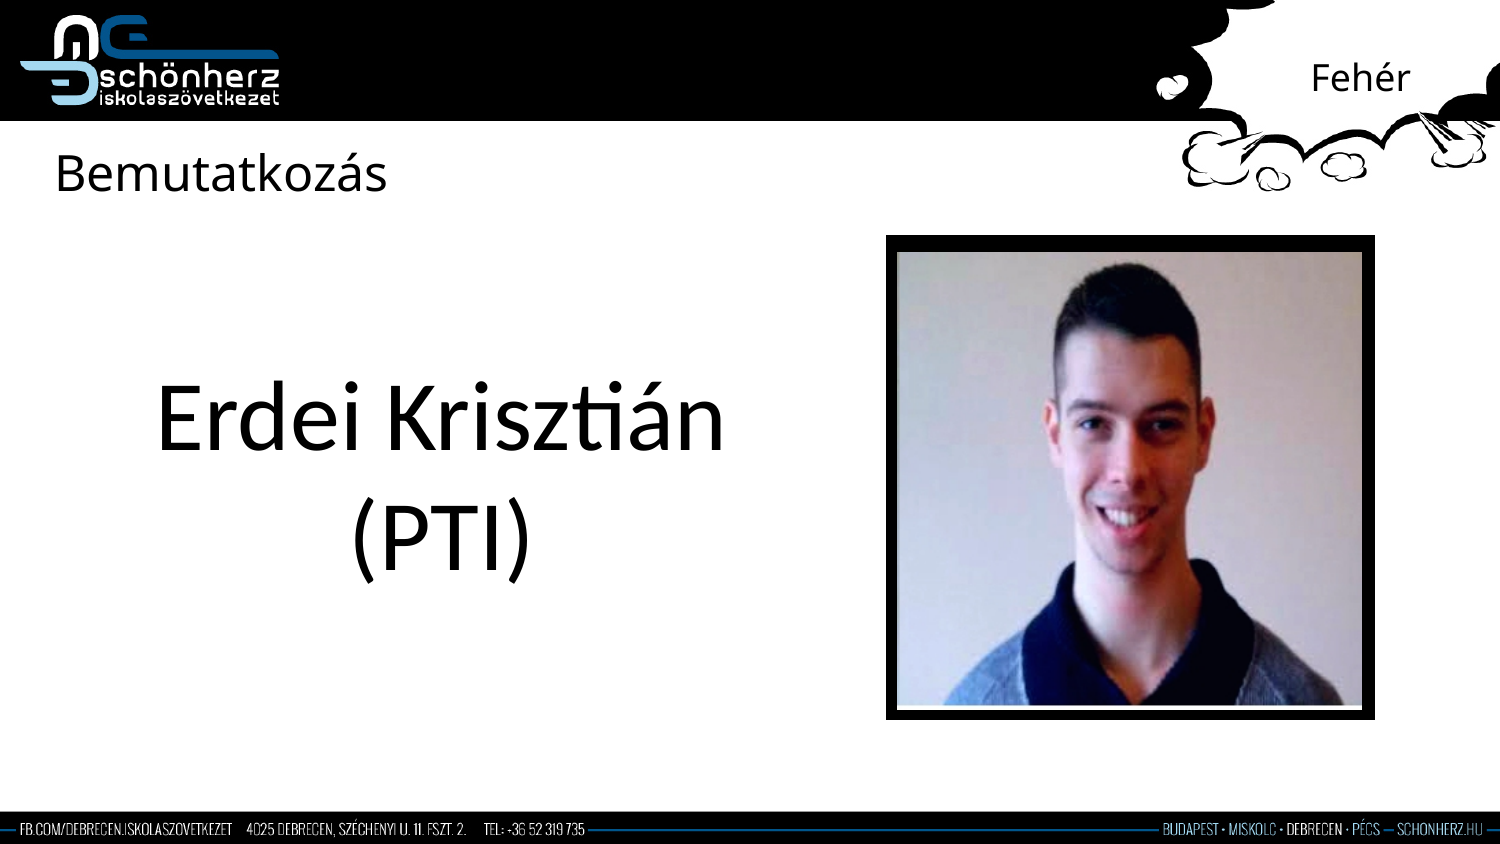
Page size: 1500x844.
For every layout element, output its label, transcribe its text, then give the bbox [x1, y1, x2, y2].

text_box Erdei Krisztián (PTI) [0, 343, 884, 598]
text_box [884, 233, 1377, 722]
subtitle Bemutatkozás [39, 140, 665, 213]
picture [0, 0, 1500, 844]
title Fehér [1233, 11, 1488, 107]
picture [897, 252, 1362, 710]
